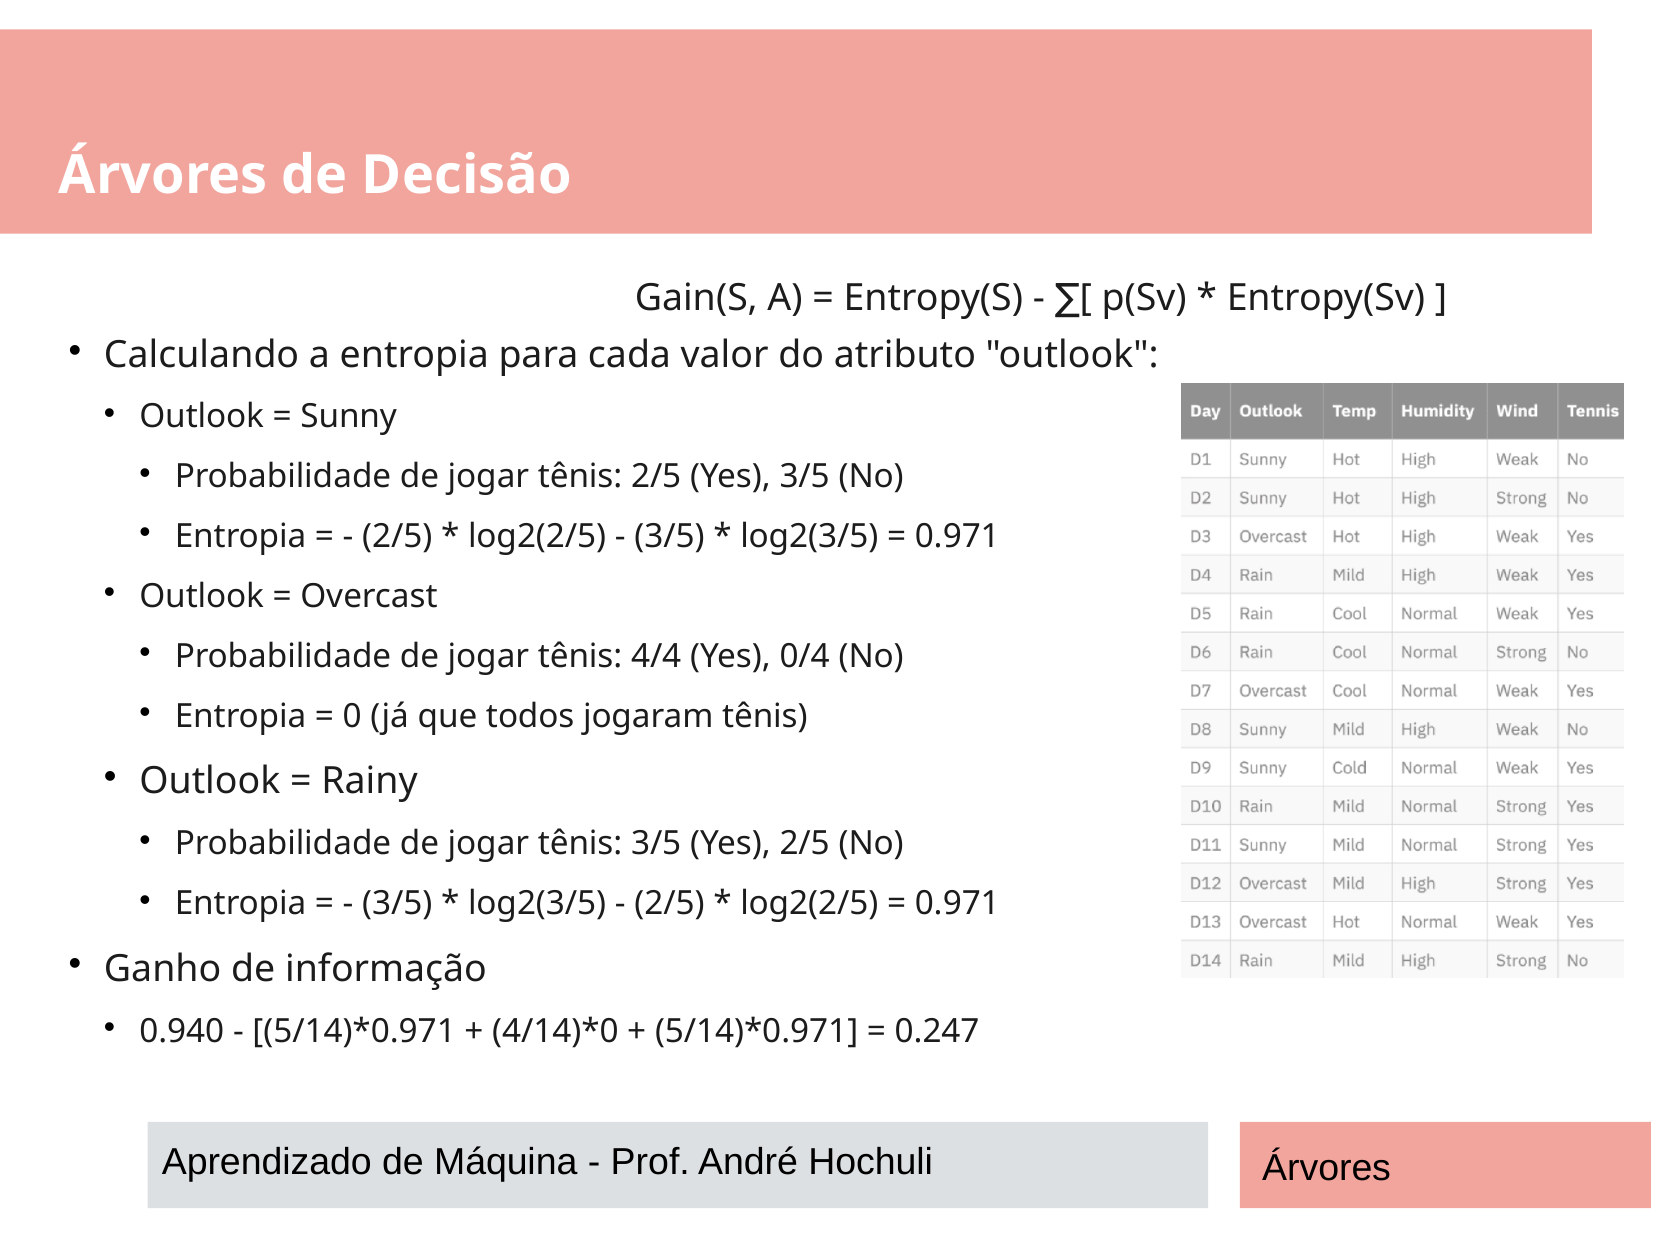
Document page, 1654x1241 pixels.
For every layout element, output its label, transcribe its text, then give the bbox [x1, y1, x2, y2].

text_box Calculando a entropia para cada valor do atributo "outlook": Outlook = Sunny Probabilidade de jogar tênis: 2/5 (Yes), 3/5 (No) Entropia = - (2/5) * log2(2/5) - (3/5) * log2(3/5) = 0.971 Outlook = Overcast Probabilidade de jogar tênis: 4/4 (Yes), 0/4 (No) Entropia = 0 (já que todos jogaram tênis) Outlook = Rainy Probabilidade de jogar tênis: 3/5 (Yes), 2/5 (No) Entropia = - (3/5) * log2(3/5) - (2/5) * log2(2/5) = 0.971 Ganho de informação 0.940 - [(5/14)*0.971 + (4/14)*0 + (5/14)*0.971] = 0.247 [53, 254, 1563, 1097]
text_box Árvores [1247, 1135, 1548, 1194]
picture [1180, 383, 1625, 978]
text_box Aprendizado de Máquina - Prof. André Hochuli [147, 1129, 1203, 1188]
text_box Árvores de Decisão [58, 58, 1592, 205]
text_box Gain(S, A) = Entropy(S) - ∑[ p(Sv) * Entropy(Sv) ] [620, 265, 1573, 324]
